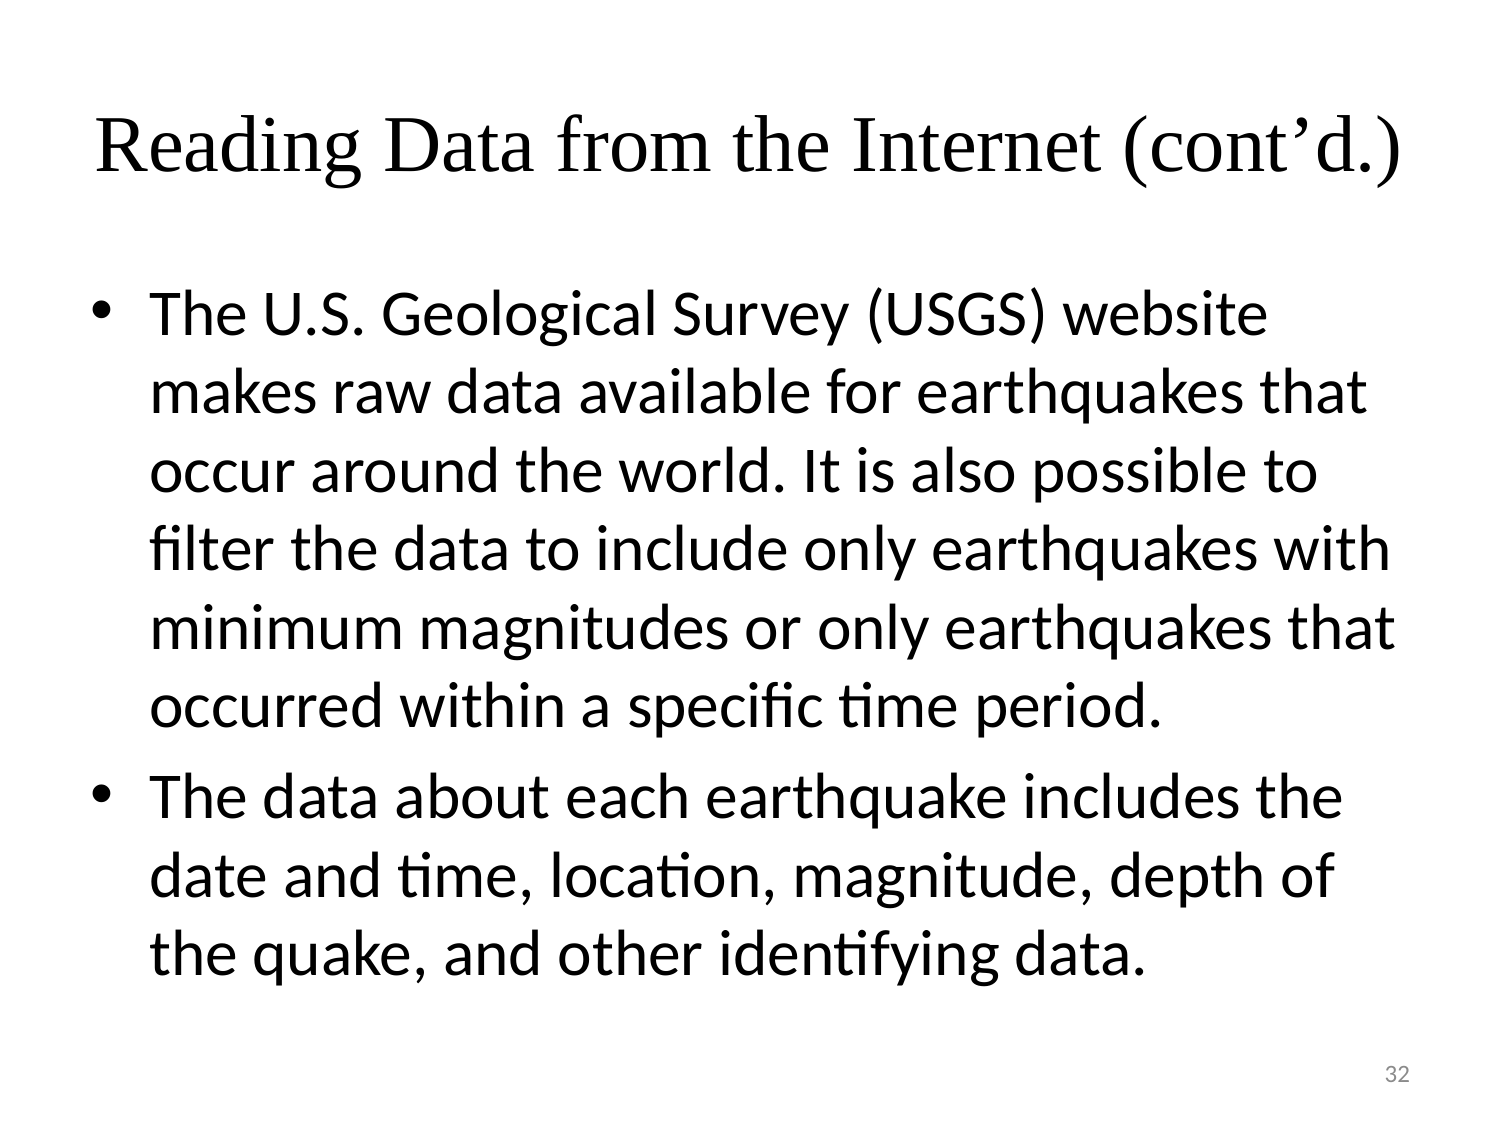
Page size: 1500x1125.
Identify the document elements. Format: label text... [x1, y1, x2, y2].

title Reading Data from the Internet (cont’d.) [75, 45, 1425, 233]
list The U.S. Geological Survey (USGS) website makes raw data available for earthquakes that occur around the world. It is also possible to filter the data to include only earthquakes with minimum magnitudes or only earthquakes that occurred within a specific time period. The data about each earthquake includes the date and time, location, magnitude, depth of the quake, and other identifying data. [75, 262, 1425, 1005]
slide_number 32 [1074, 1042, 1425, 1103]
